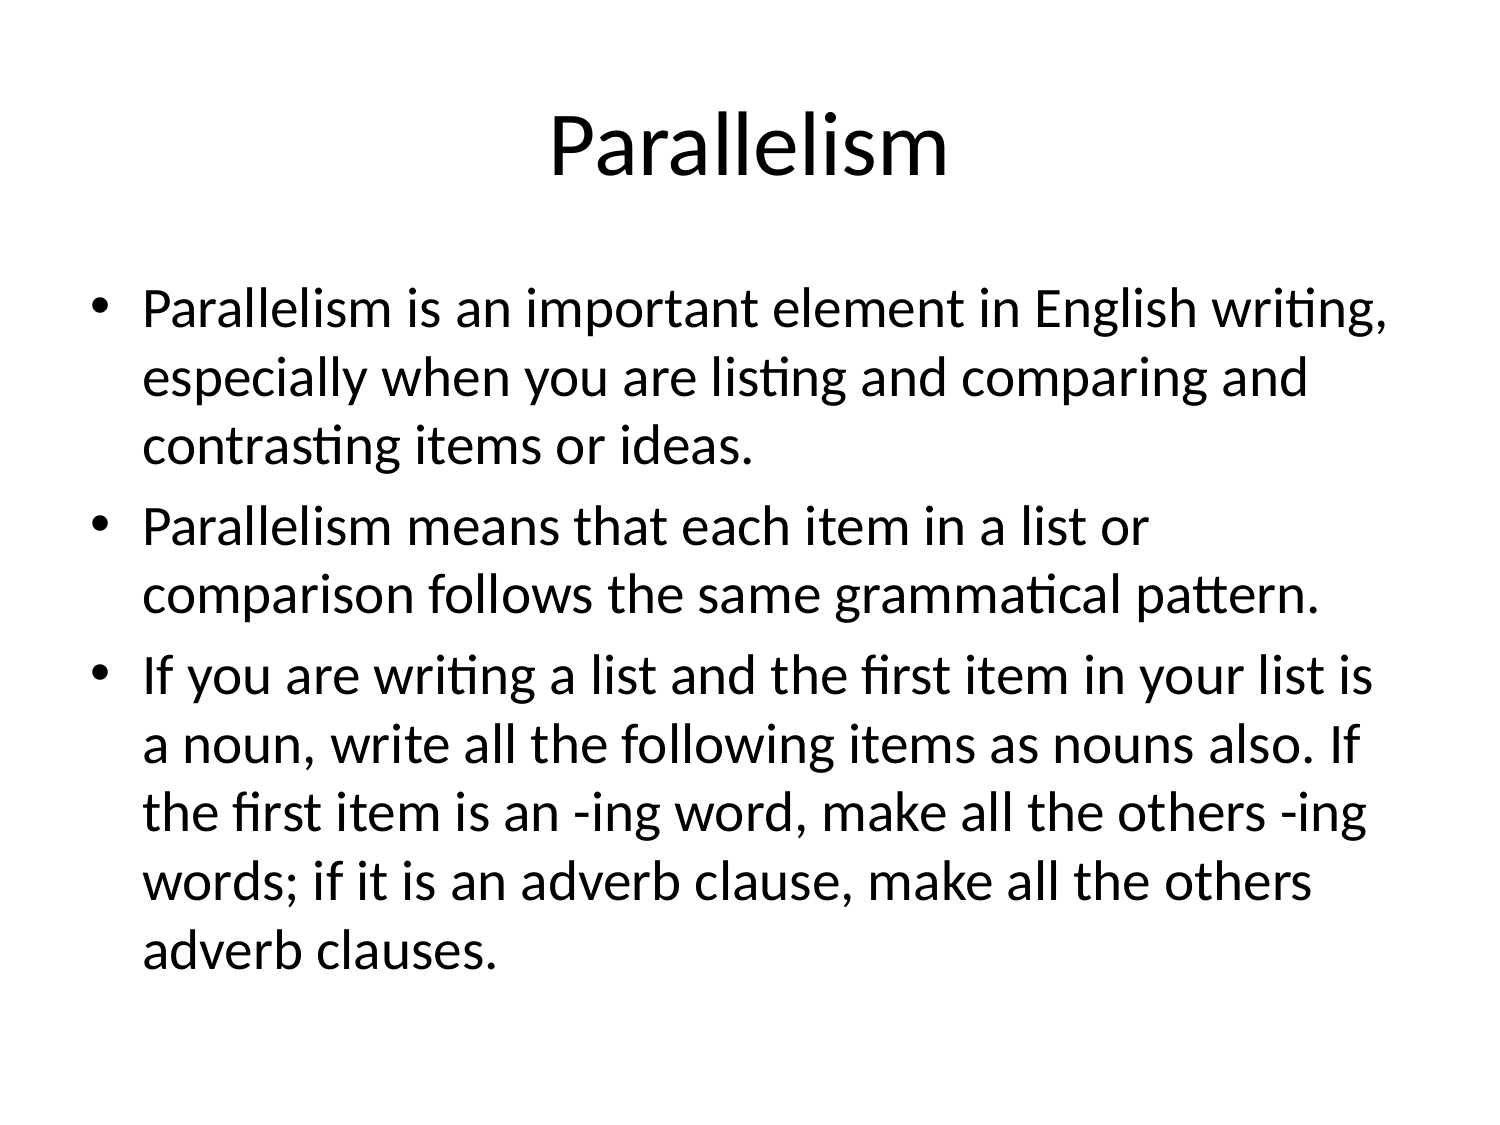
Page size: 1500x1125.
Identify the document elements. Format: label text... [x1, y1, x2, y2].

list Parallelism is an important element in English writing, especially when you are listing and comparing and contrasting items or ideas. Parallelism means that each item in a list or comparison follows the same grammatical pattern. If you are writing a list and the first item in your list is a noun, write all the following items as nouns also. If the first item is an -ing word, make all the others -ing words; if it is an adverb clause, make all the others adverb clauses. [75, 262, 1425, 1005]
title Parallelism [75, 45, 1425, 233]
